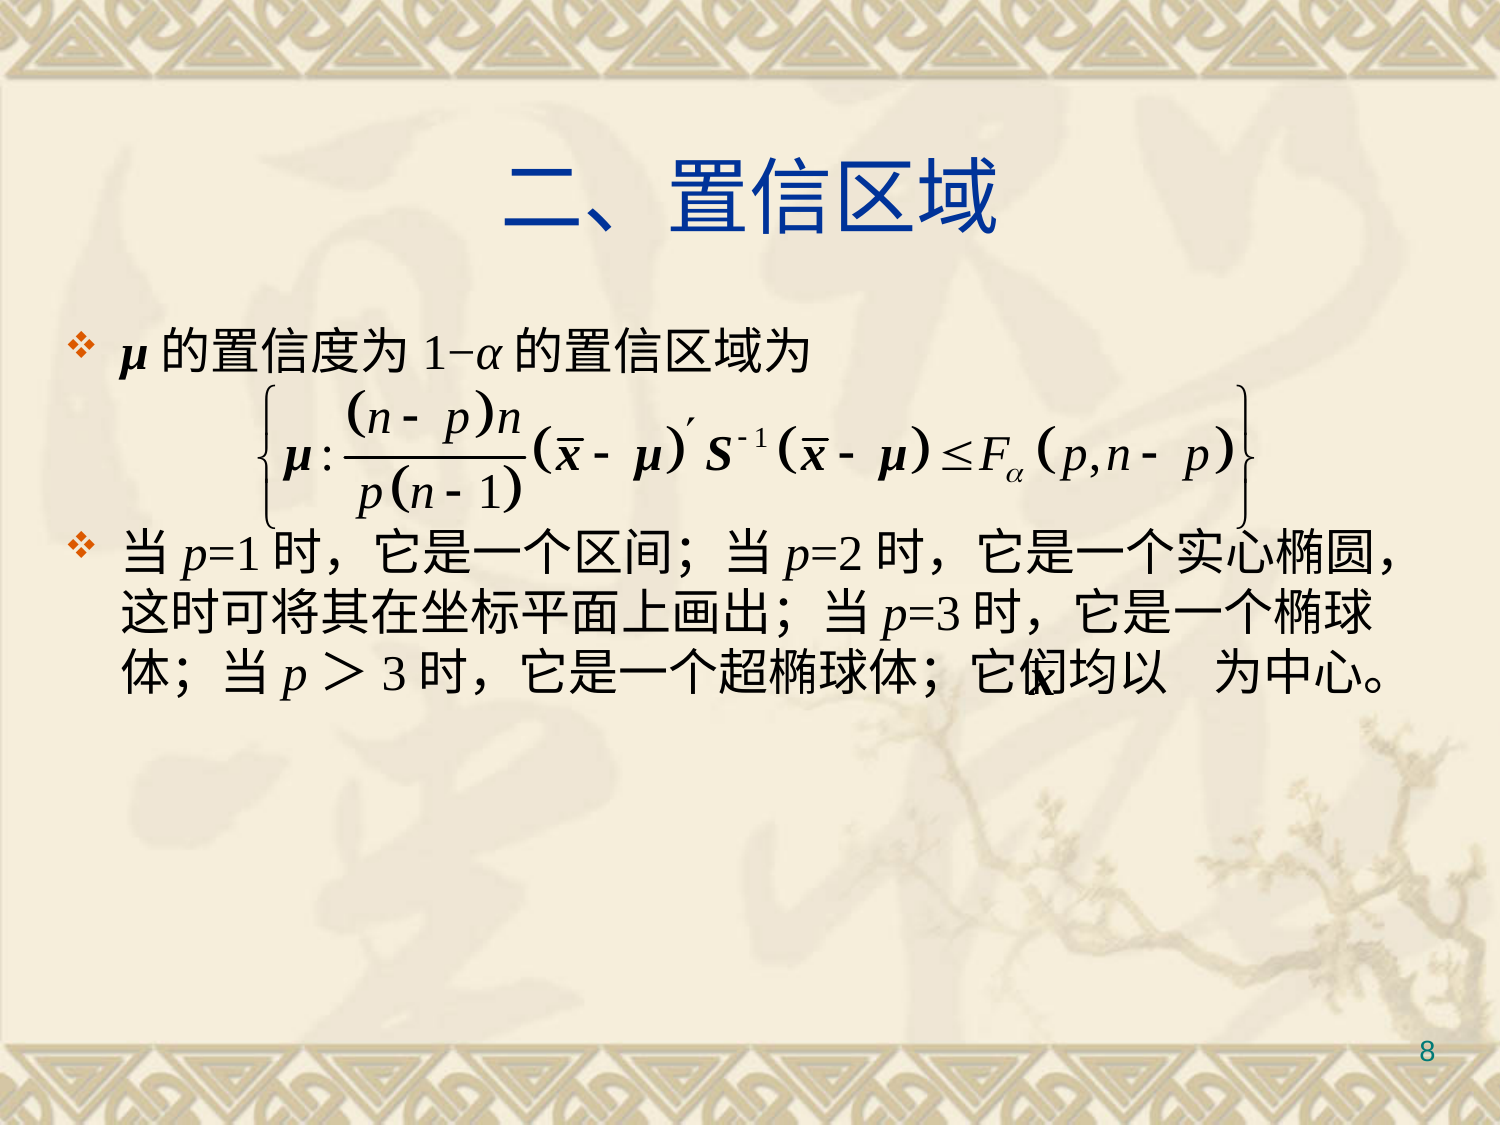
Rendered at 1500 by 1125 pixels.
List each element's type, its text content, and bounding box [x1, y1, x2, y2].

slide_number 8 [1074, 1024, 1451, 1103]
picture [0, 0, 1500, 1125]
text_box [1021, 656, 1064, 703]
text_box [249, 380, 1261, 535]
title 二、置信区域 [49, 99, 1451, 288]
list μ的置信度为1−α的置信区域为 当p=1时，它是一个区间；当p=2时，它是一个实心椭圆，这时可将其在坐标平面上画出；当p=3时，它是一个椭球体；当p＞3时，它是一个超椭球体；它们均以 为中心。 [49, 312, 1451, 1001]
